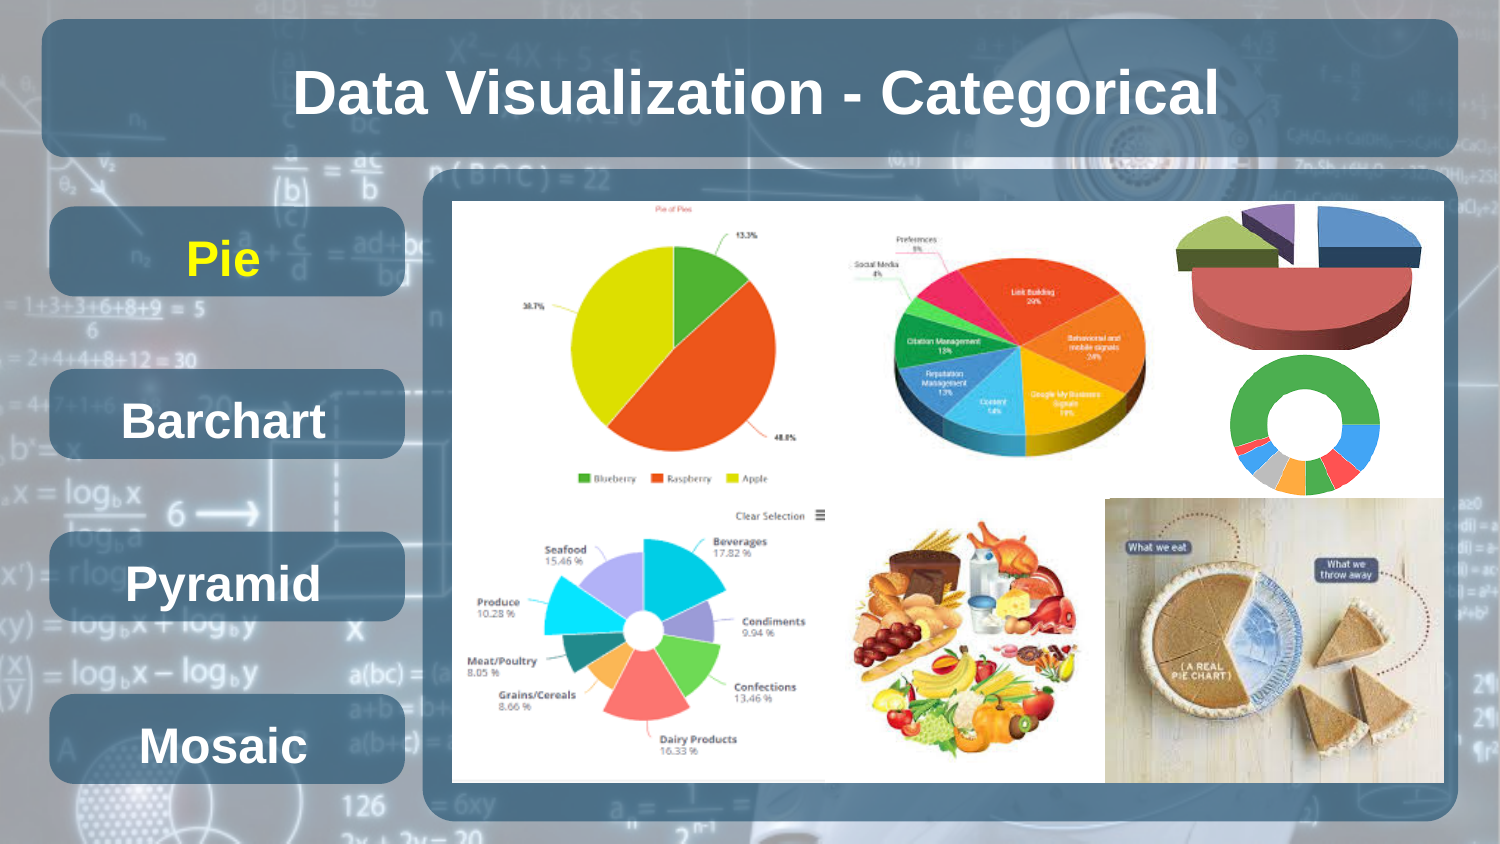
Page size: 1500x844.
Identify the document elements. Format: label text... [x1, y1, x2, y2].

text_box Data Visualization - Categorical [99, 28, 1415, 150]
picture [0, 0, 1500, 844]
text_box Pyramid [73, 536, 374, 620]
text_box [452, 199, 1445, 783]
text_box Pie [73, 211, 374, 295]
text_box Barchart [73, 373, 374, 458]
text_box Mosaic [73, 698, 374, 783]
